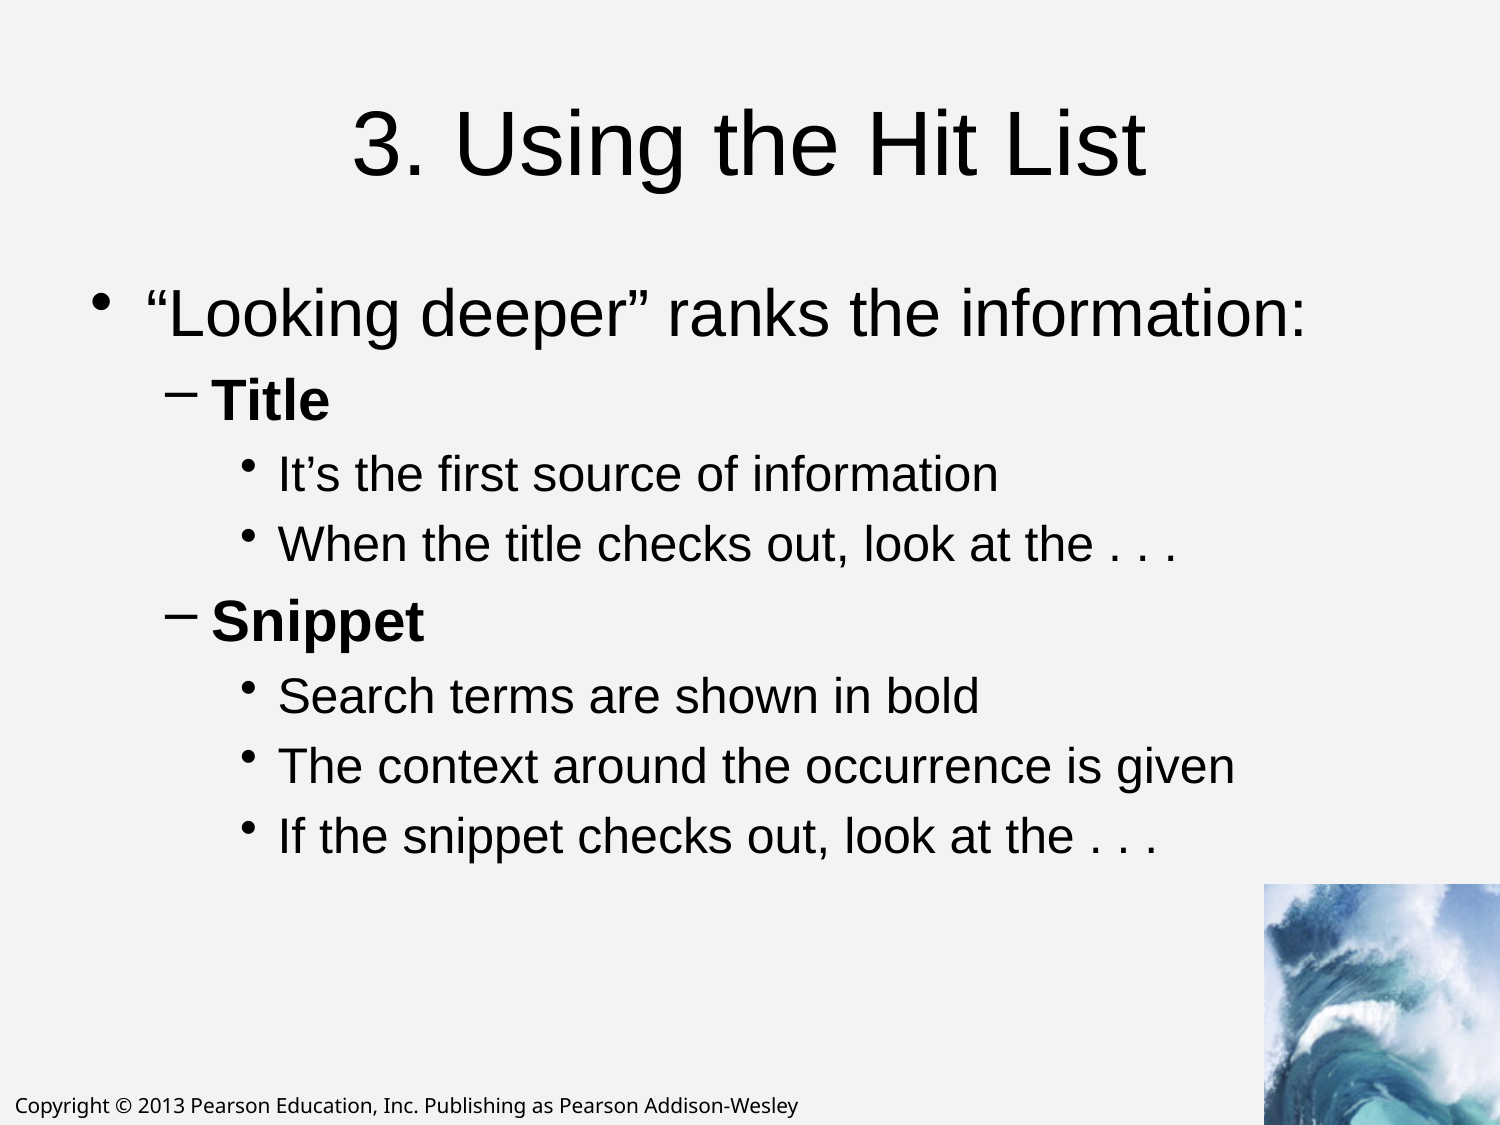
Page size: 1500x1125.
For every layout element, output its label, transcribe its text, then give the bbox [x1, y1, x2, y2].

list “Looking deeper” ranks the information: Title It’s the first source of information When the title checks out, look at the . . . Snippet Search terms are shown in bold The context around the occurrence is given If the snippet checks out, look at the . . . [74, 262, 1426, 1006]
title 3. Using the Hit List [74, 44, 1426, 233]
picture [1264, 884, 1500, 1125]
